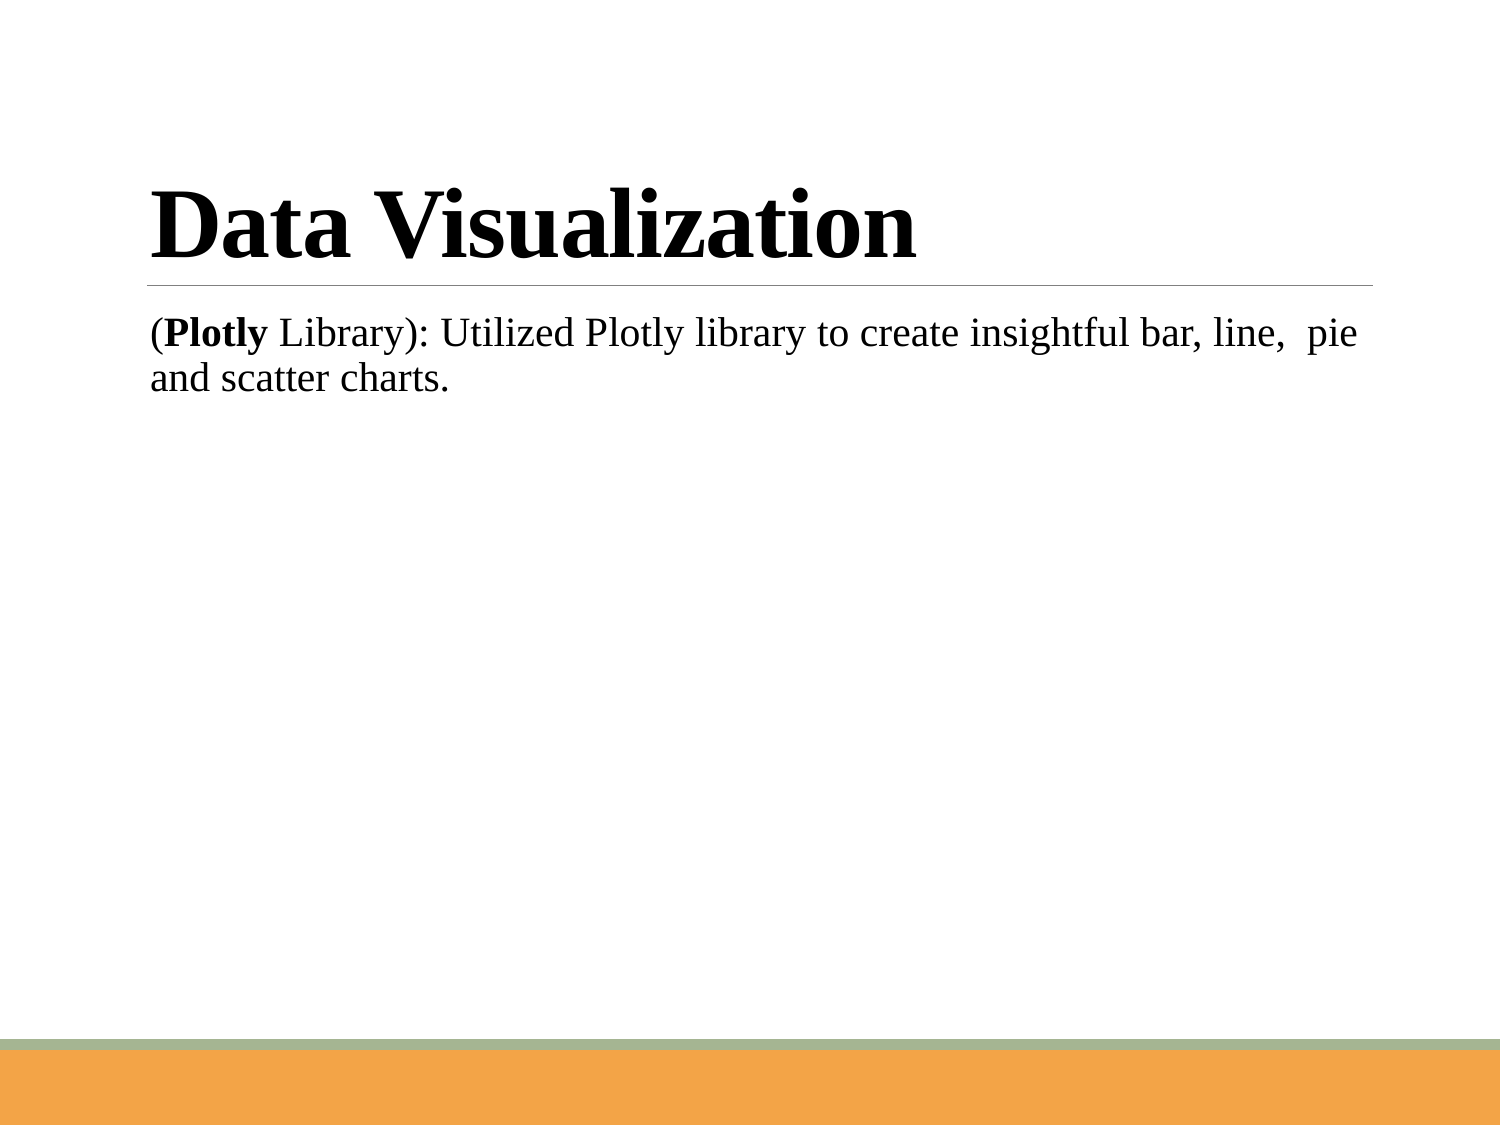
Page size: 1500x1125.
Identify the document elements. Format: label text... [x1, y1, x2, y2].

title Data Visualization [135, 127, 1373, 285]
list (Plotly Library): Utilized Plotly library to create insightful bar, line, pie and scatter charts. [135, 302, 1373, 415]
